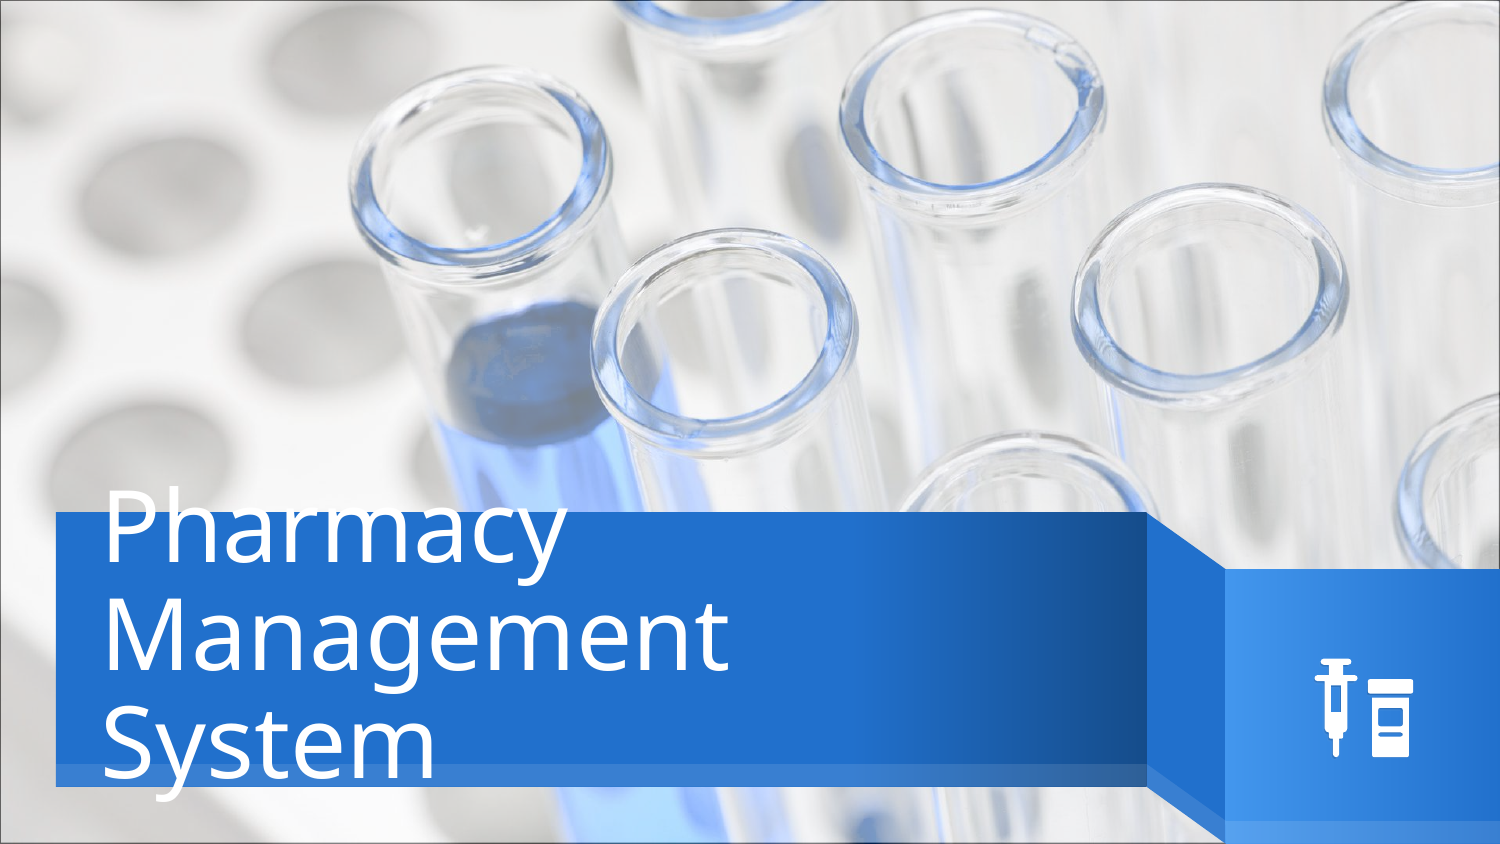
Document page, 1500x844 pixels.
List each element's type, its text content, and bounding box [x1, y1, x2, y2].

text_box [1314, 658, 1414, 758]
title Pharmacy Management System [100, 512, 1095, 764]
picture [0, 0, 1500, 844]
